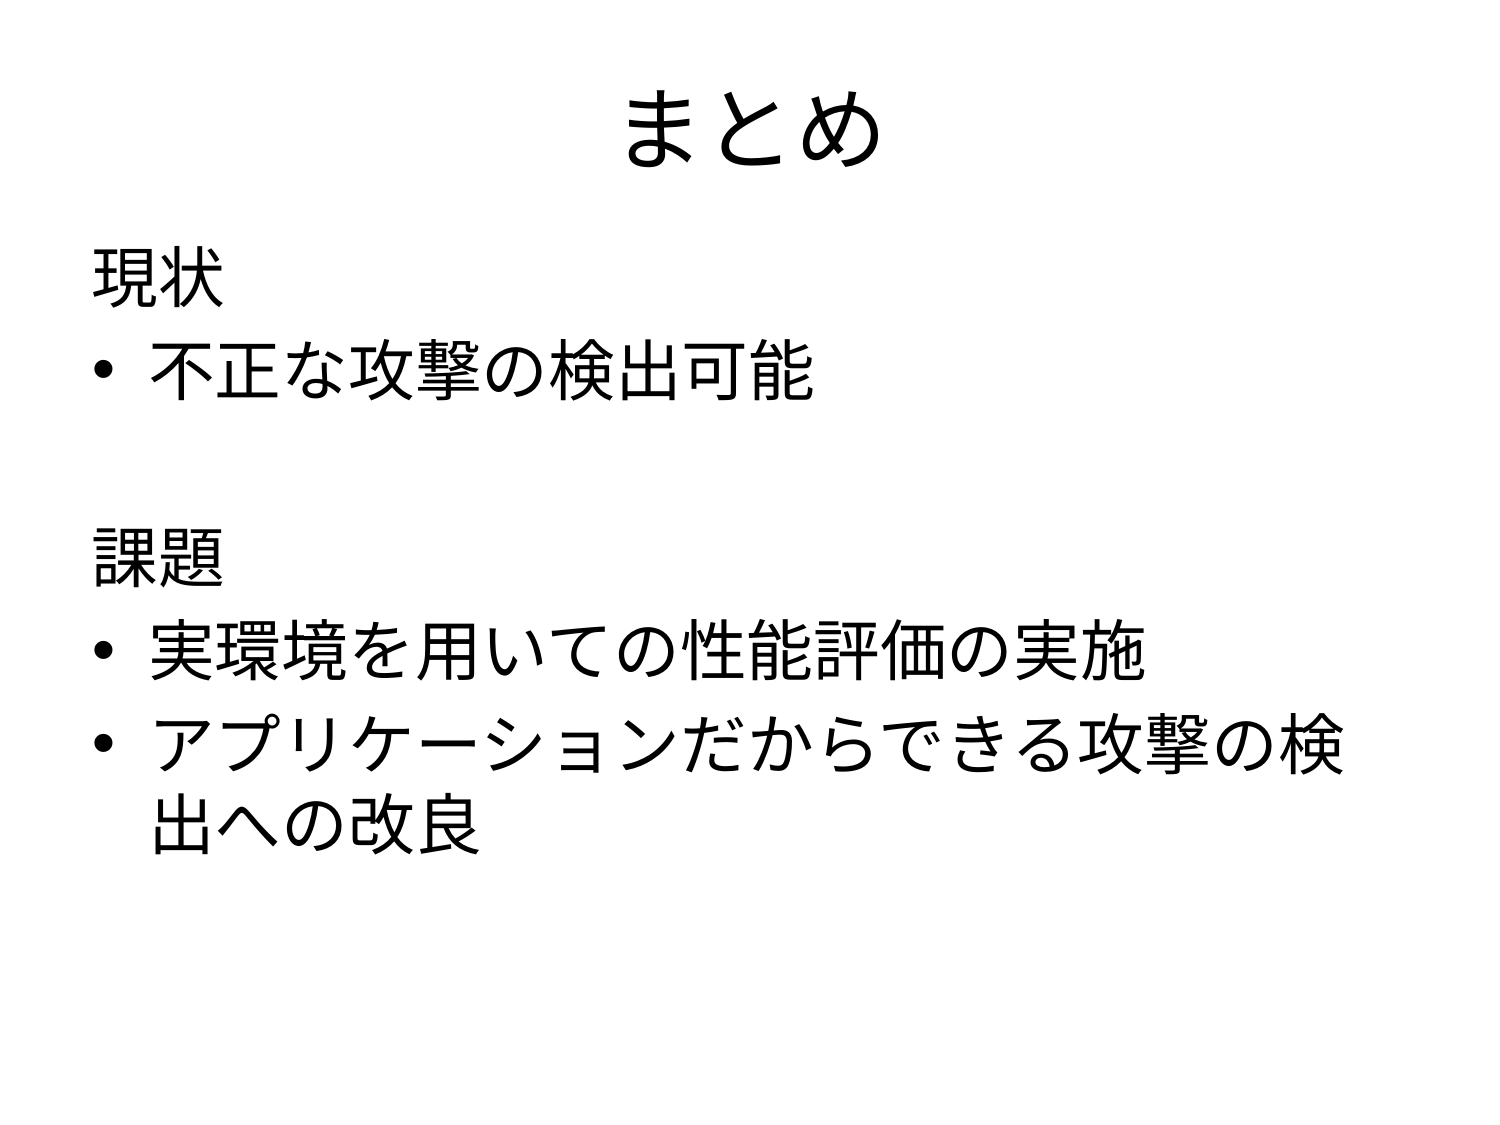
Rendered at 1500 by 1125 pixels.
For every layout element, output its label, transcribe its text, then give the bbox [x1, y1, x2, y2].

title まとめ [75, 76, 1425, 178]
list 現状 不正な攻撃の検出可能 課題 実環境を用いての性能評価の実施 アプリケーションだからできる攻撃の検出への改良 [76, 227, 1427, 976]
